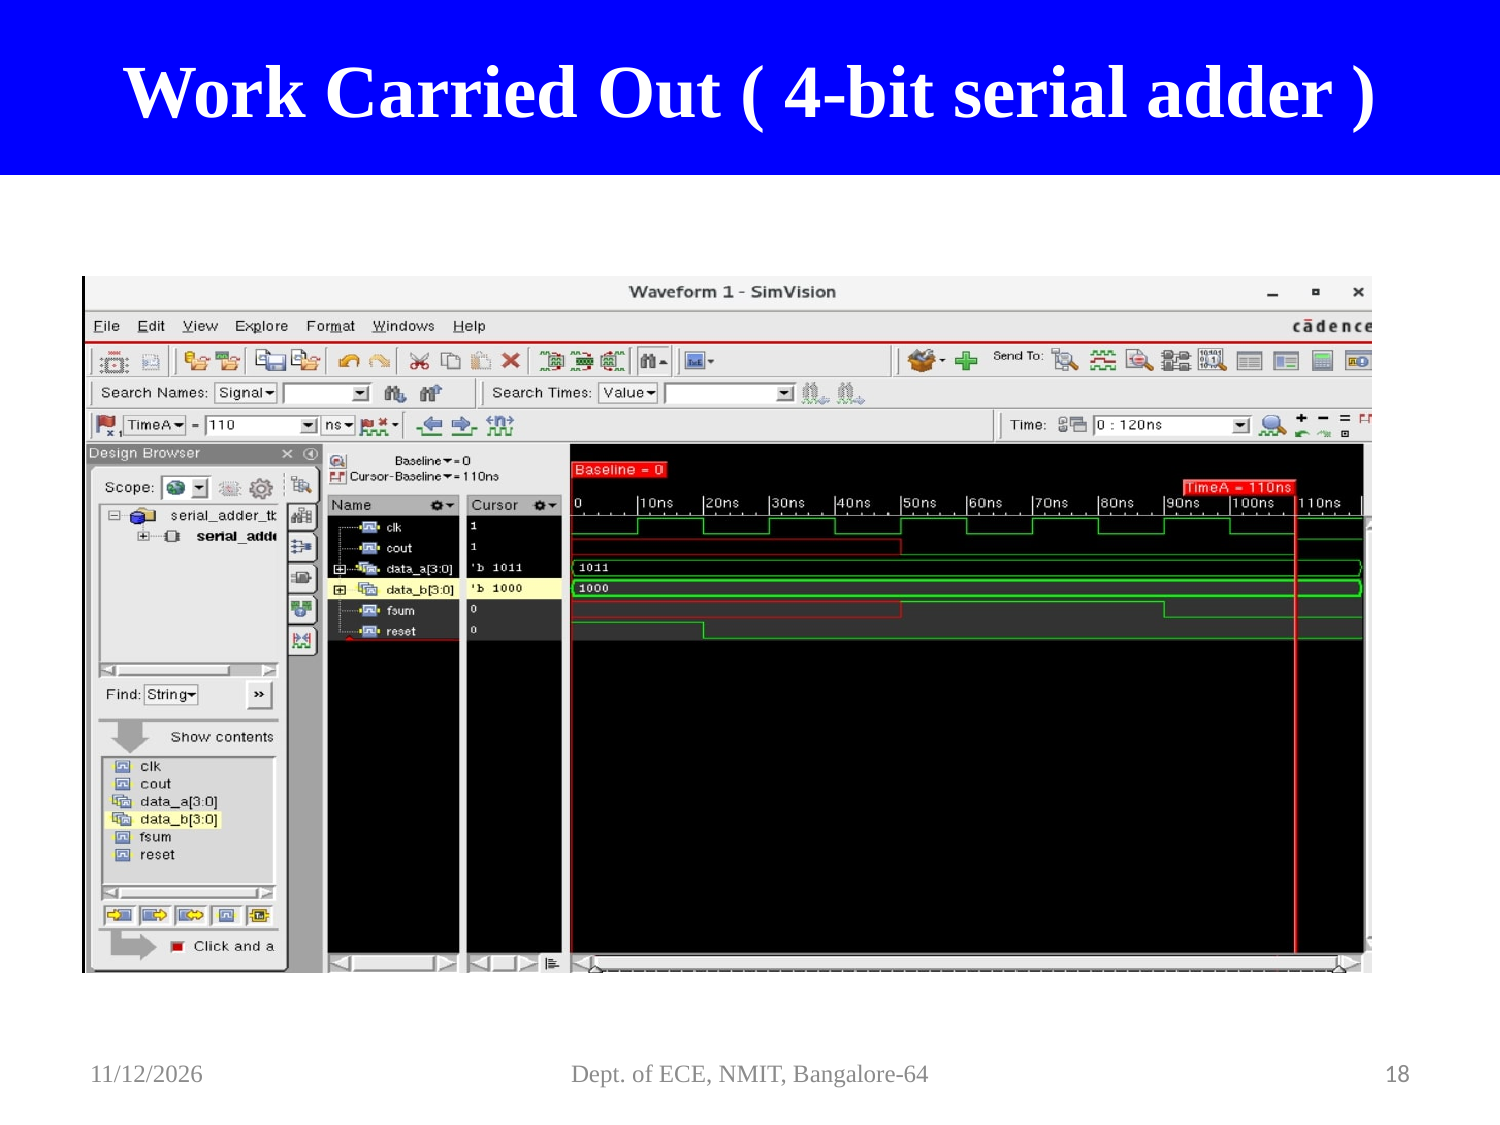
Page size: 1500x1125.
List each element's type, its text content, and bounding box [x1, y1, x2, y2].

list [75, 249, 1425, 993]
slide_number 18 [1074, 1042, 1425, 1103]
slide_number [75, 1042, 425, 1103]
title Work Carried Out ( 4-bit serial adder ) [0, 0, 1500, 175]
picture [81, 276, 1372, 973]
footer Dept. of ECE, NMIT, Bangalore-64 [512, 1042, 988, 1103]
